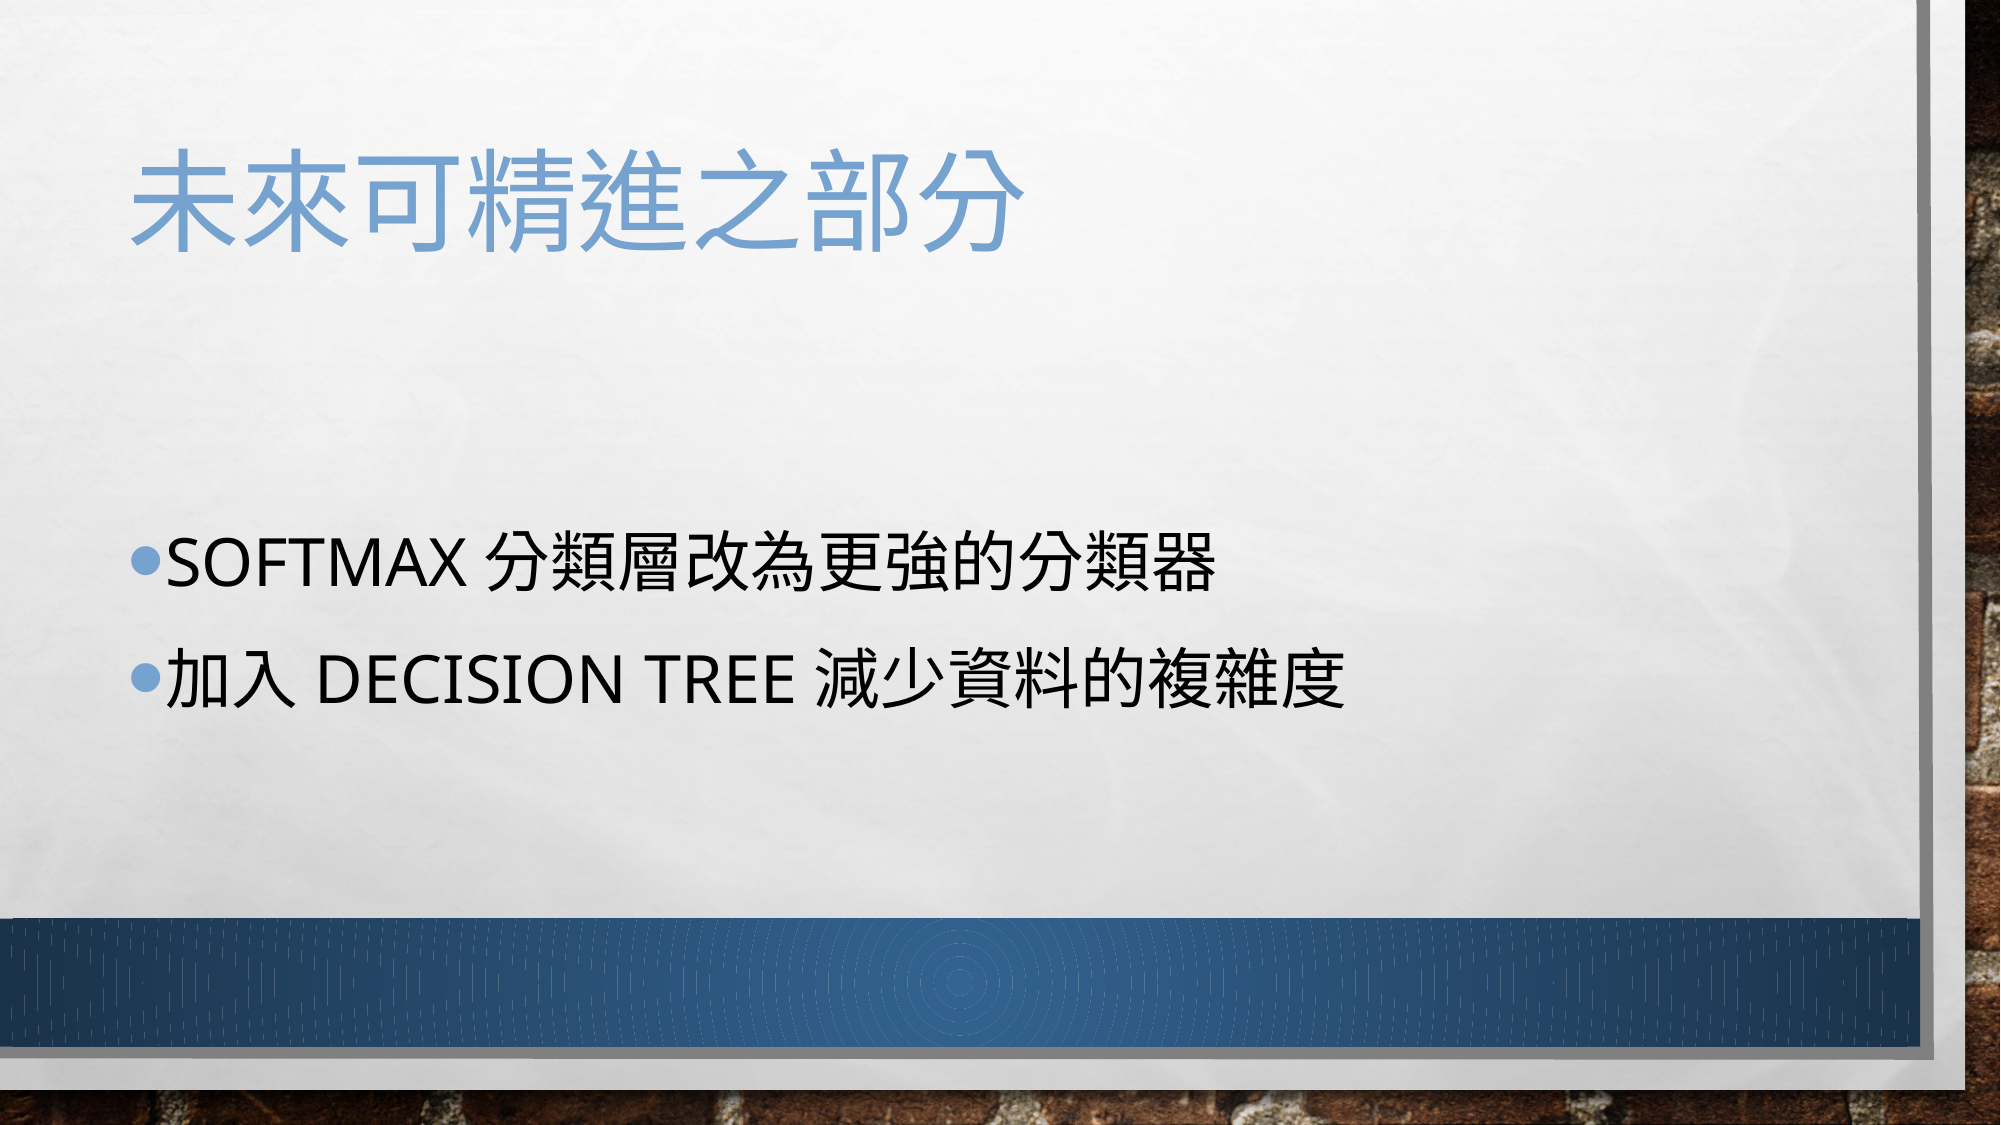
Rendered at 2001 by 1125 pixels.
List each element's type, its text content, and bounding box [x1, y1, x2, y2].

picture [0, 0, 2000, 1125]
title 未來可精進之部分 [112, 112, 1818, 302]
list softmax分類層改為更強的分類器 加入decision tree減少資料的複雜度 [112, 338, 1818, 882]
